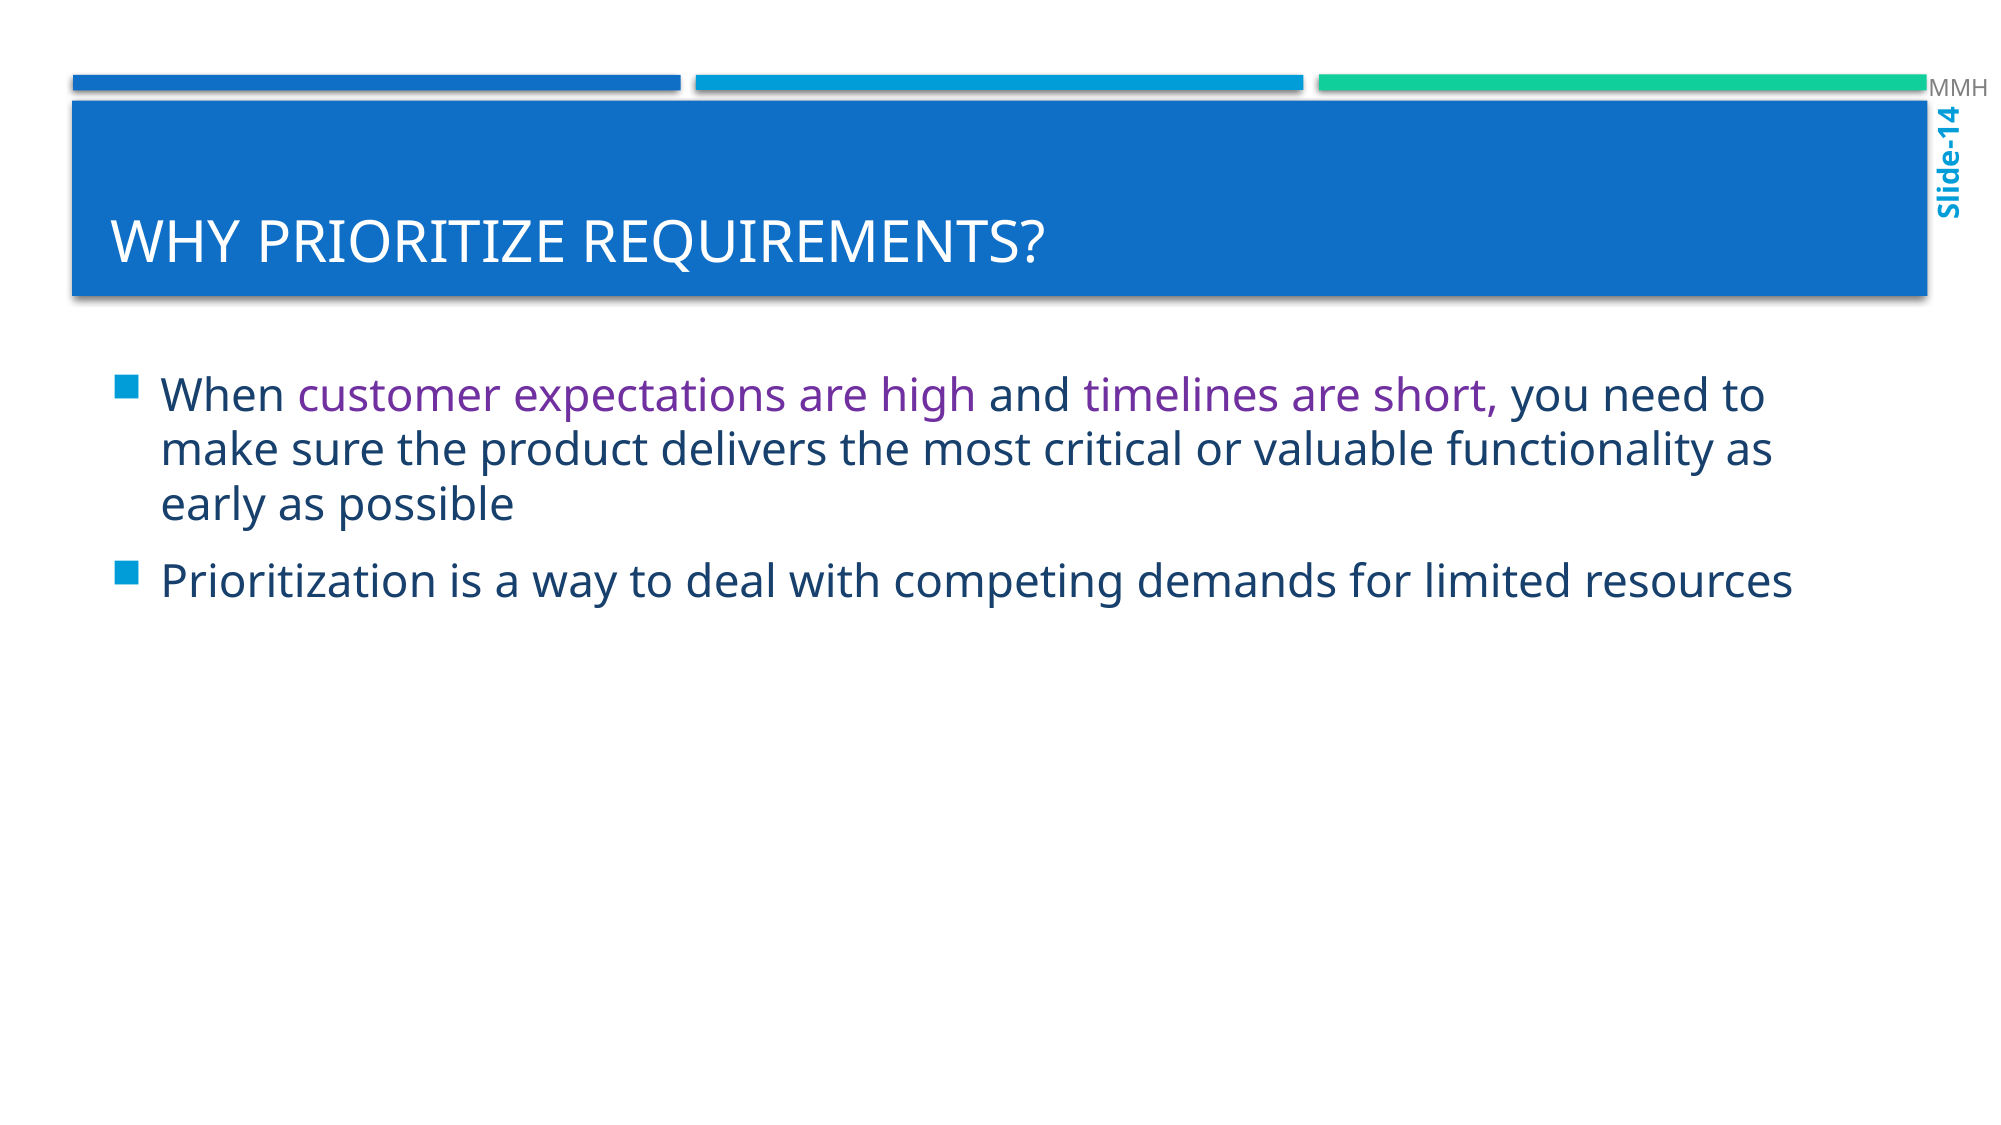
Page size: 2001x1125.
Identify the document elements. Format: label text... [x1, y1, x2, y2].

title Why prioritize requirements? [95, 115, 1905, 282]
list When customer expectations are high and timelines are short, you need to make sure the product delivers the most critical or valuable functionality as early as possible Prioritization is a way to deal with competing demands for limited resources [95, 357, 1905, 663]
text_box MMH [1900, 64, 2000, 110]
text_box Slide-14 [1930, 110, 1970, 266]
